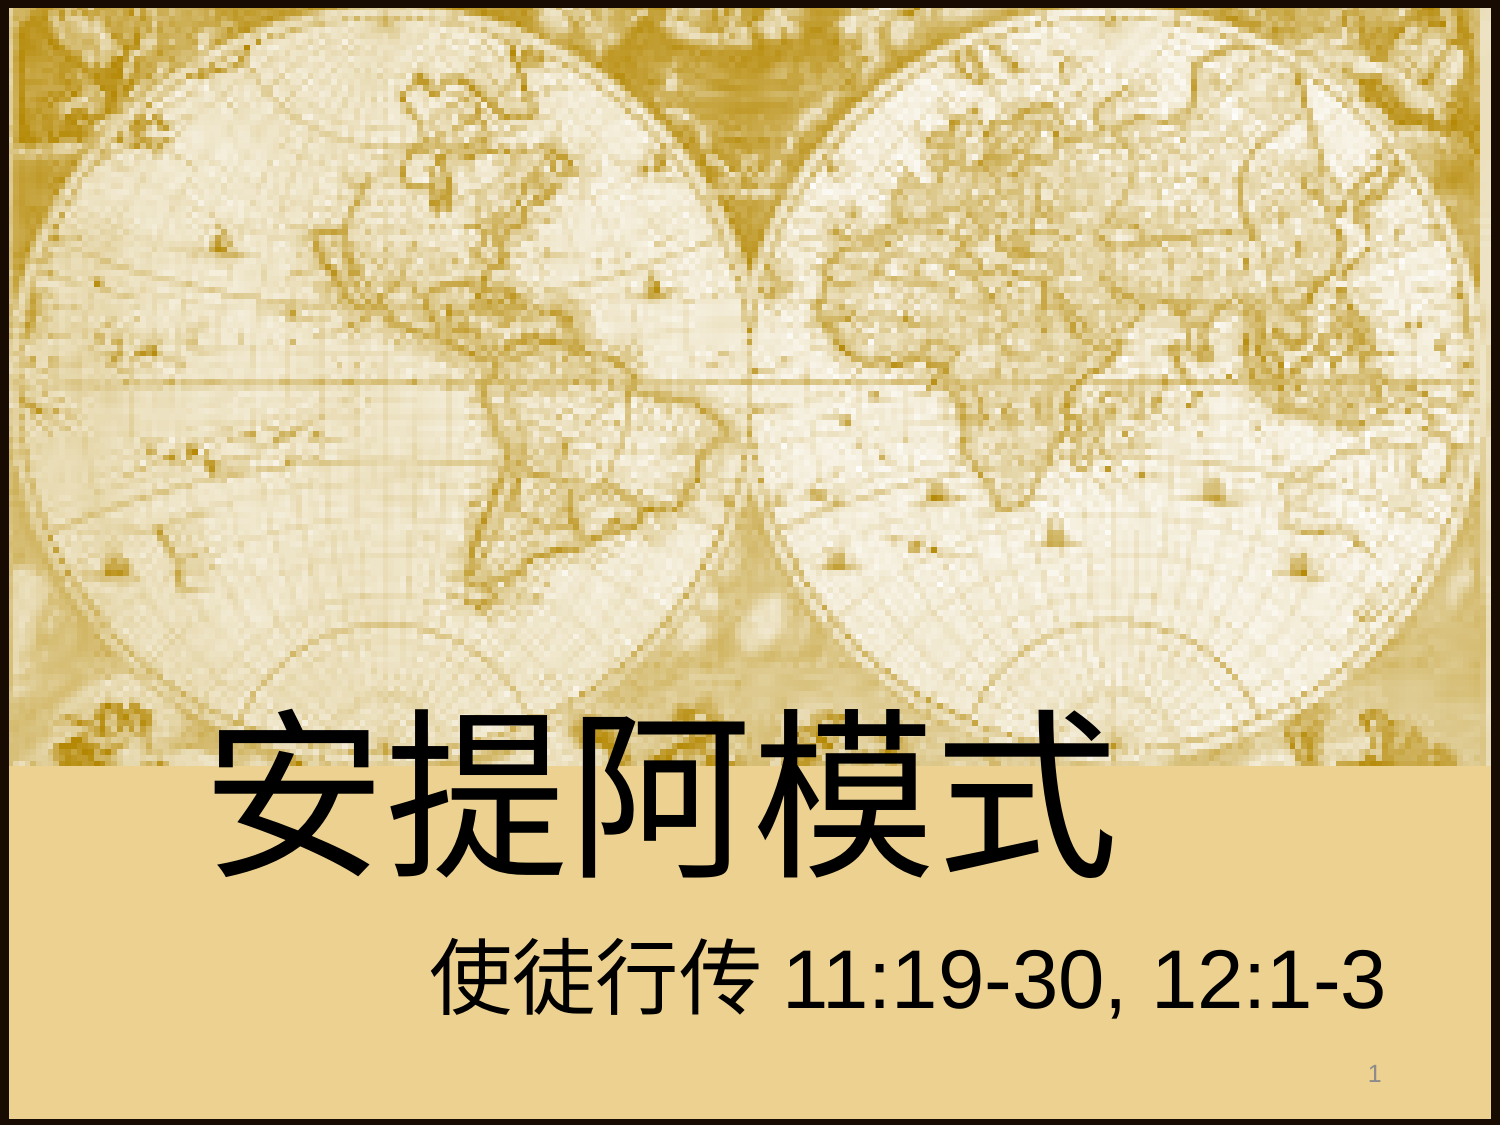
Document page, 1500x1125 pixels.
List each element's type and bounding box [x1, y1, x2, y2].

picture [2, 2, 1498, 766]
text_box [2, 766, 1498, 1125]
